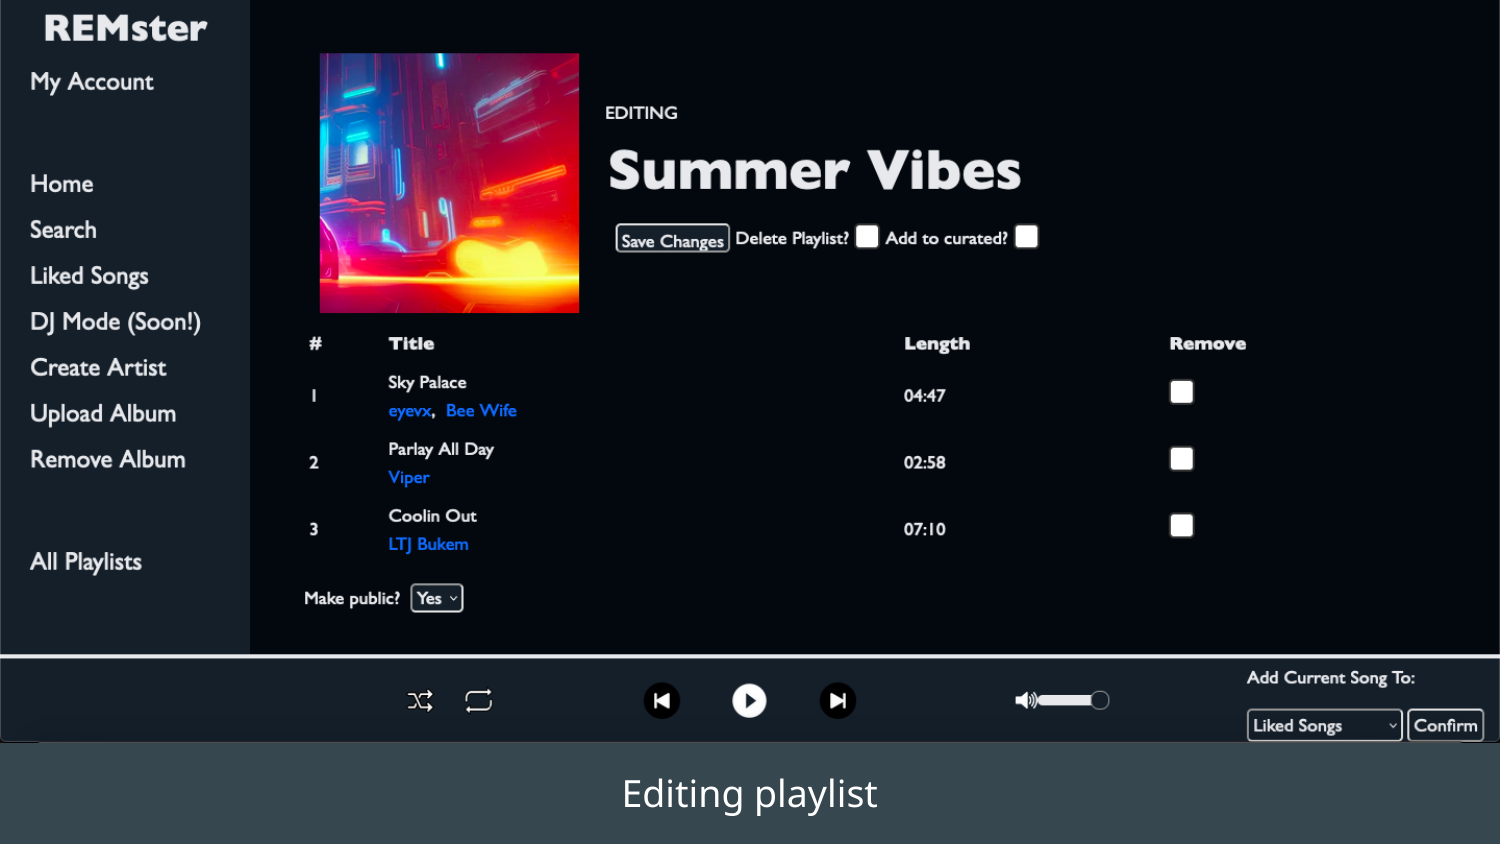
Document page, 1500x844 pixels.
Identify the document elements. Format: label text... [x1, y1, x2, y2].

text_box Editing playlist [371, 755, 1129, 823]
picture [0, 0, 1500, 743]
